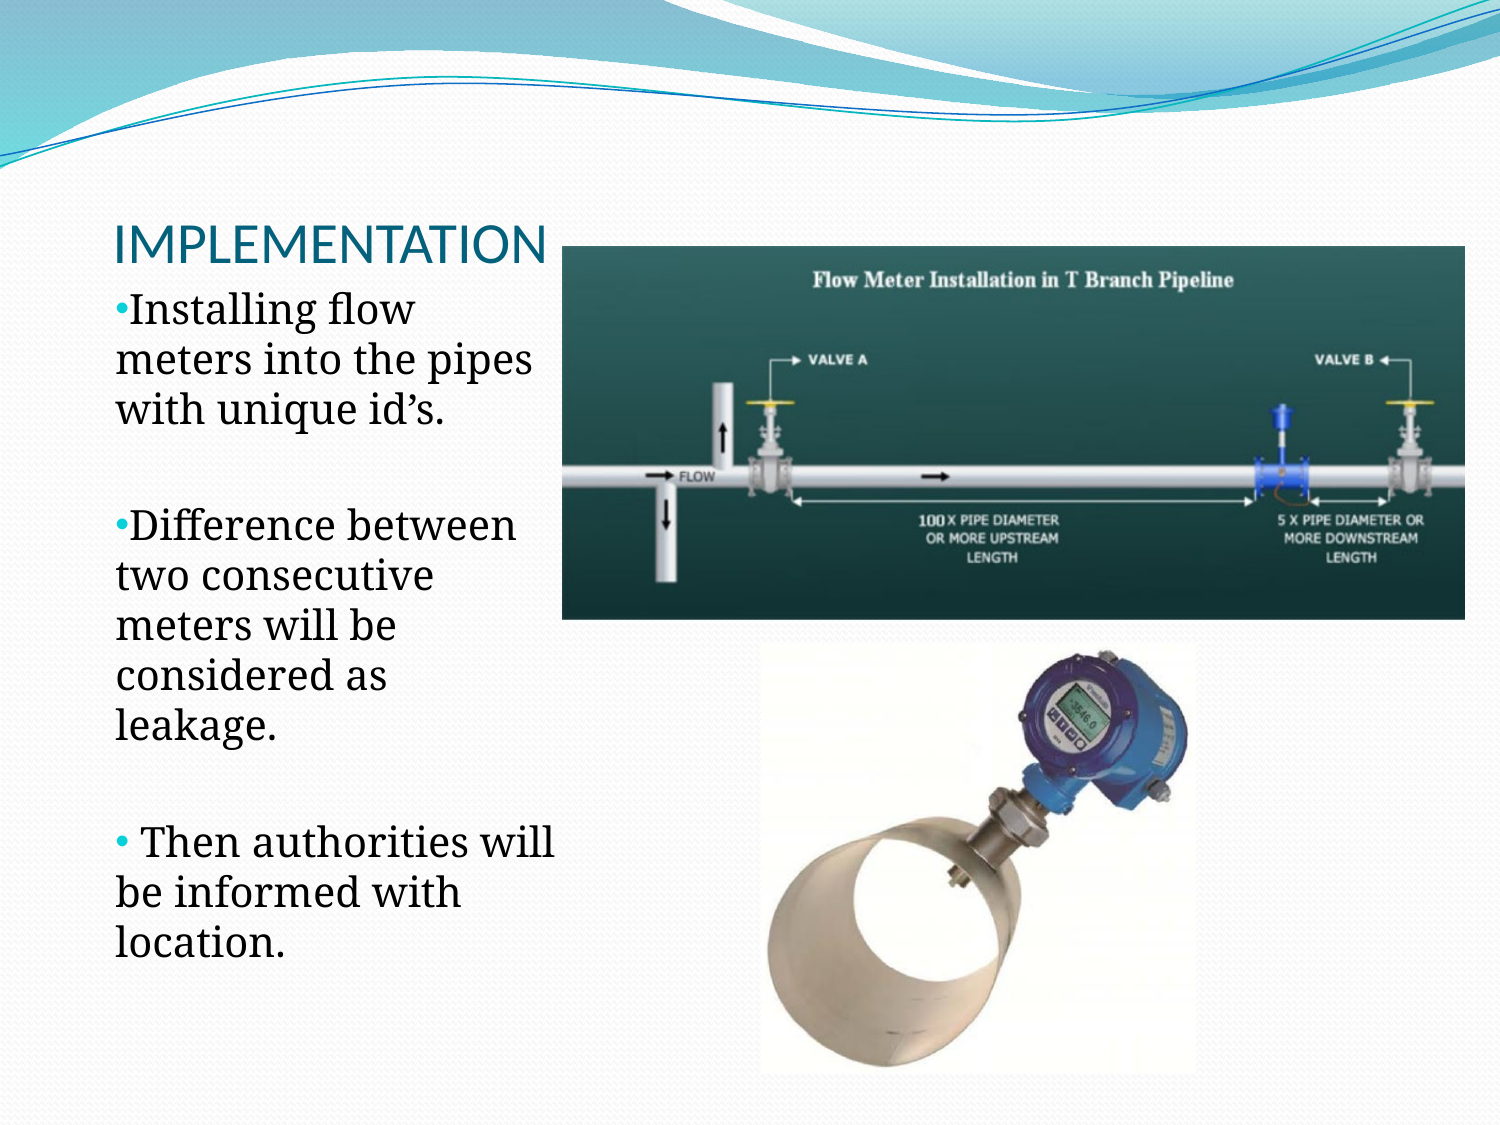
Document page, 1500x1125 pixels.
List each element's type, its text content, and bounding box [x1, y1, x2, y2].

list Installing flow meters into the pipes with unique id’s. Difference between two consecutive meters will be considered as leakage. Then authorities will be informed with location. [112, 275, 563, 1025]
picture [761, 644, 1196, 1073]
title IMPLEMENTATION [112, 84, 563, 275]
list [562, 245, 1466, 622]
